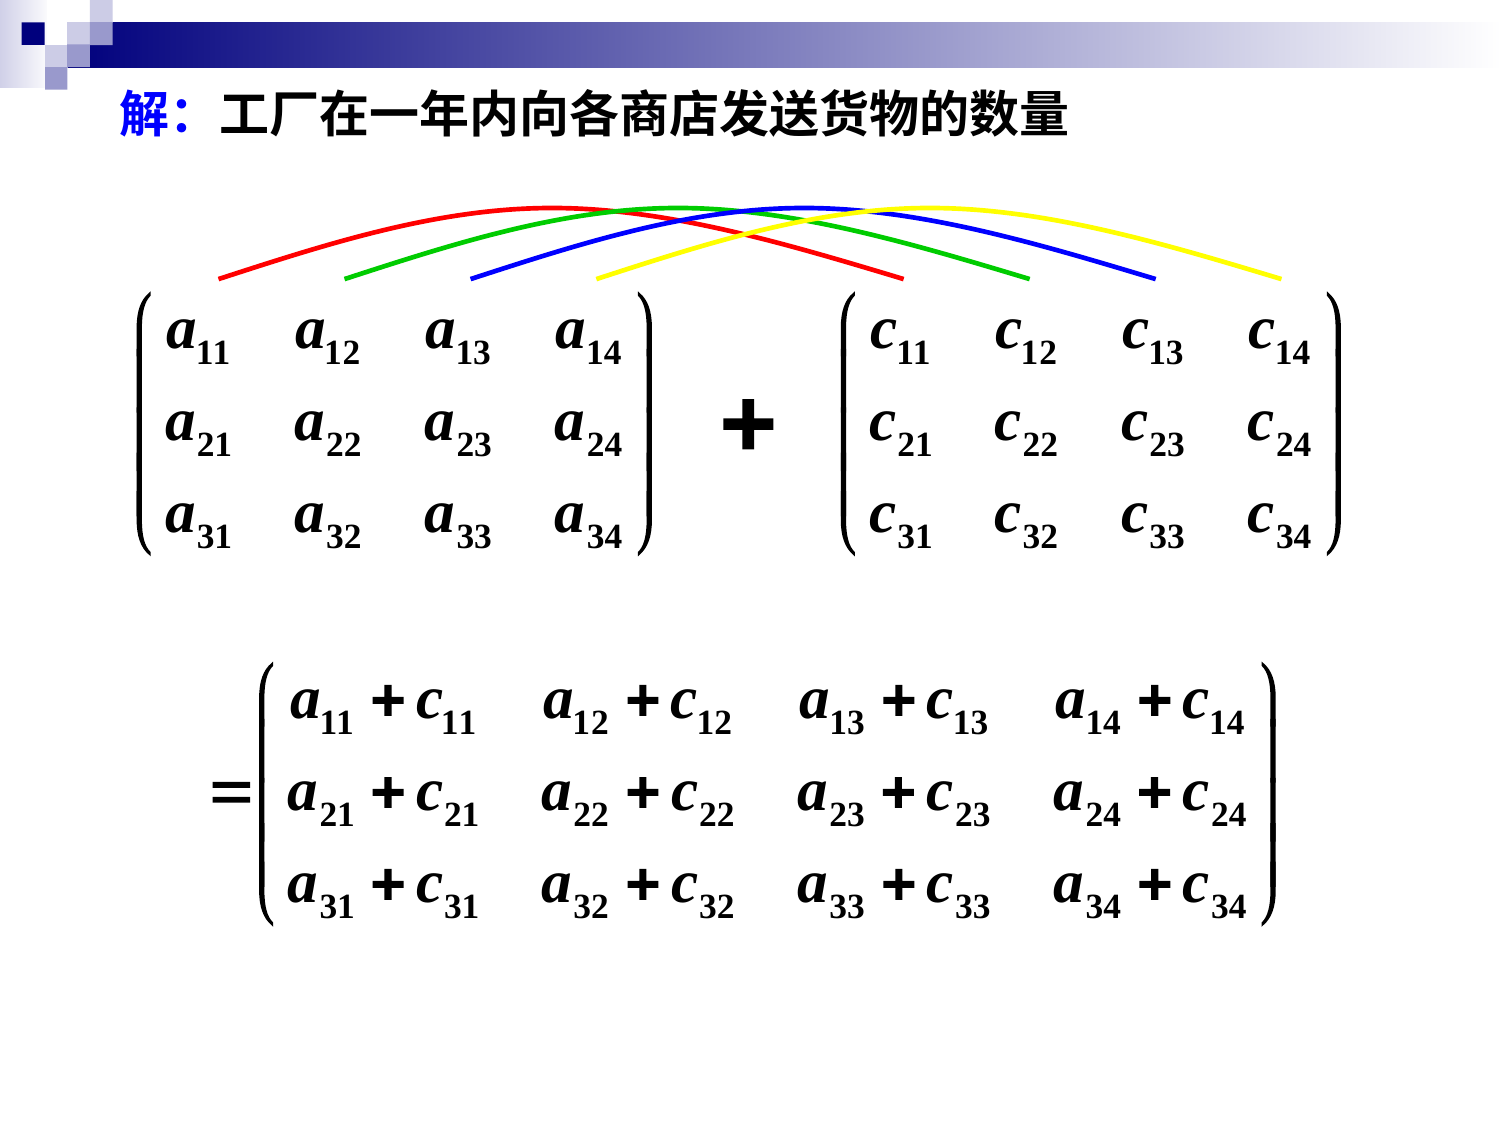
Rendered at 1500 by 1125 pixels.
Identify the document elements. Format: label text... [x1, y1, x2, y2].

text_box [218, 207, 612, 280]
text_box [470, 207, 864, 280]
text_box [124, 281, 672, 568]
text_box [344, 207, 738, 280]
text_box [197, 651, 1295, 939]
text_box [704, 378, 796, 471]
text_box 解：工厂在一年内向各商店发送货物的数量 [104, 74, 1282, 150]
text_box [596, 207, 1282, 280]
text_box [828, 281, 1360, 568]
